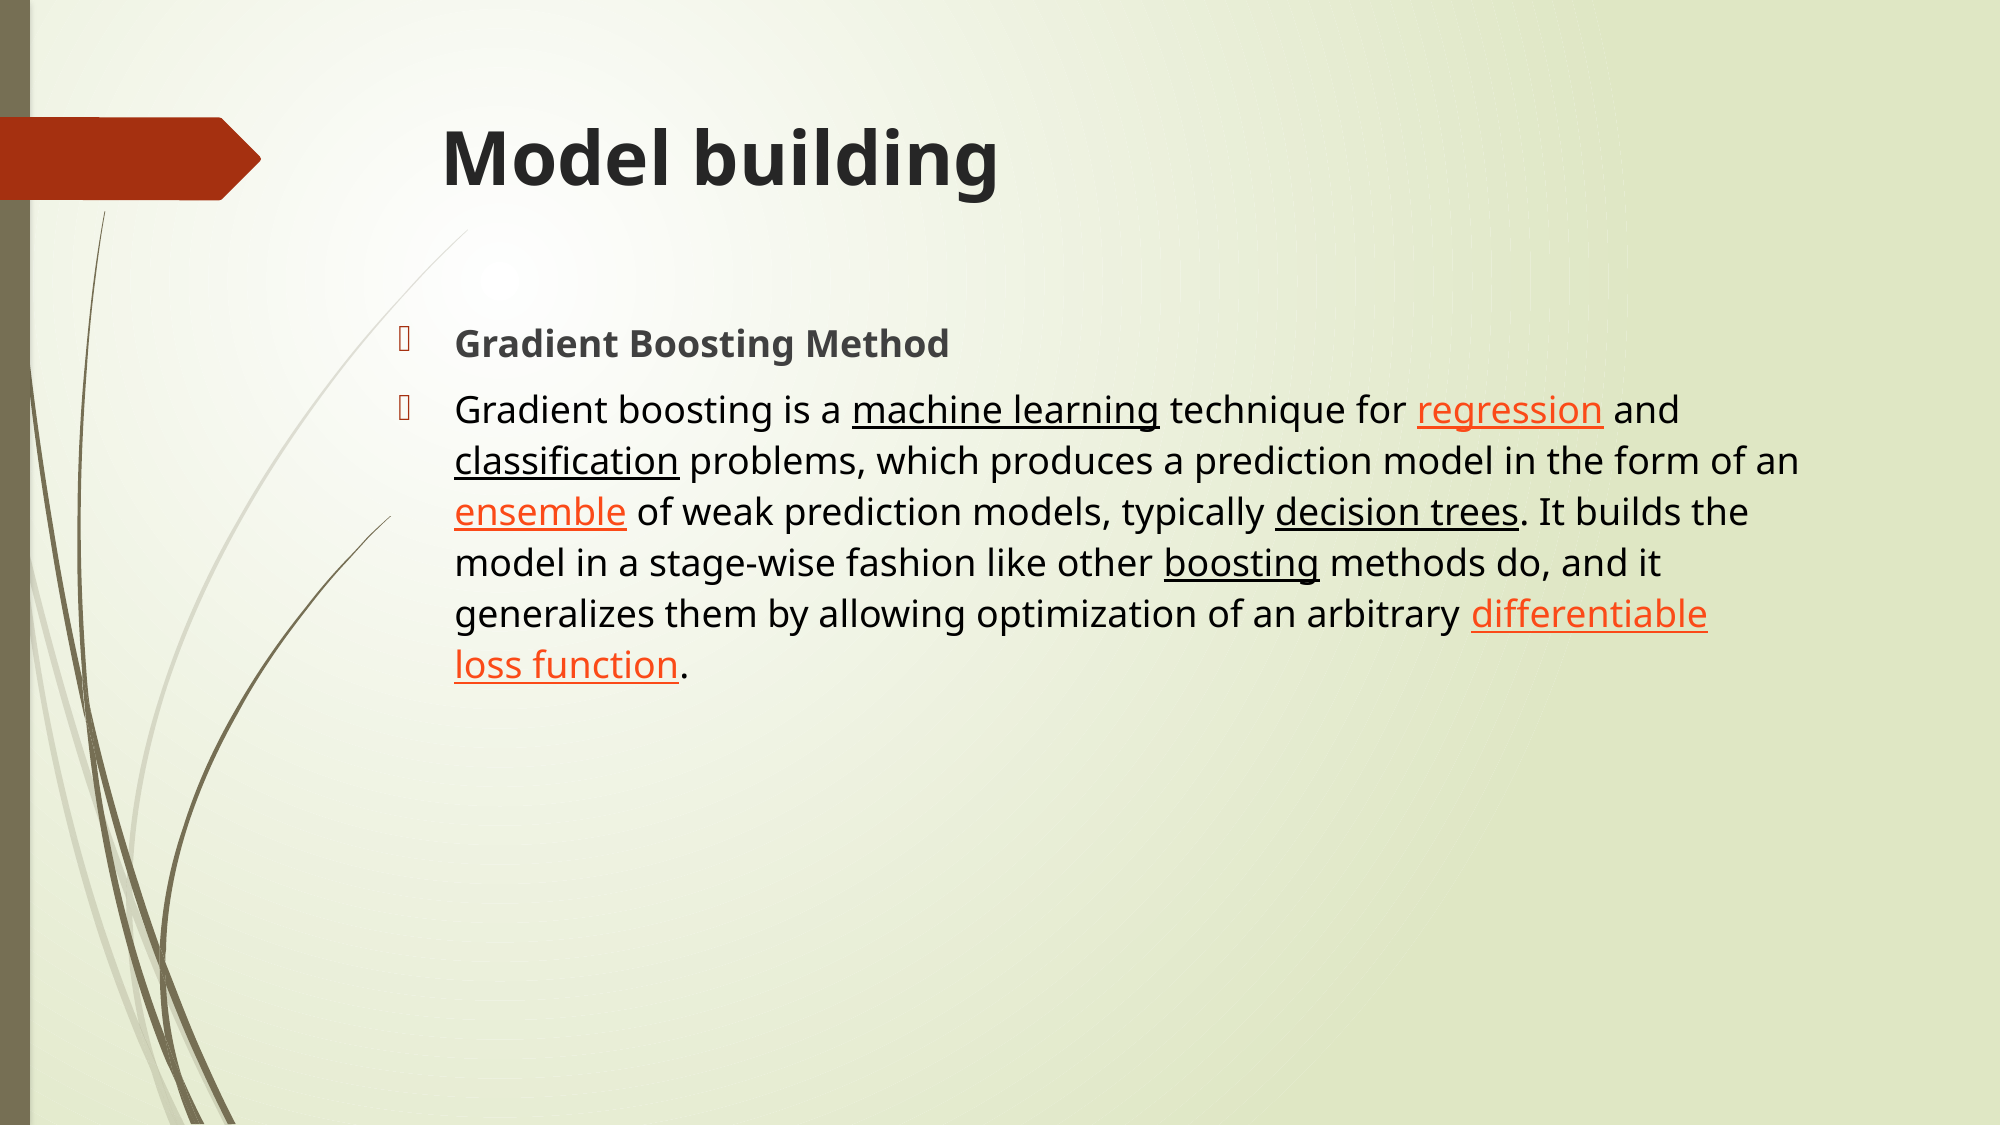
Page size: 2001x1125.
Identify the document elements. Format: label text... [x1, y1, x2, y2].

list Gradient Boosting Method Gradient boosting is a machine learning technique for regression and classification problems, which produces a prediction model in the form of an ensemble of weak prediction models, typically decision trees. It builds the model in a stage-wise fashion like other boosting methods do, and it generalizes them by allowing optimization of an arbitrary differentiable loss function. [383, 312, 1846, 933]
title Model building [425, 102, 1888, 313]
